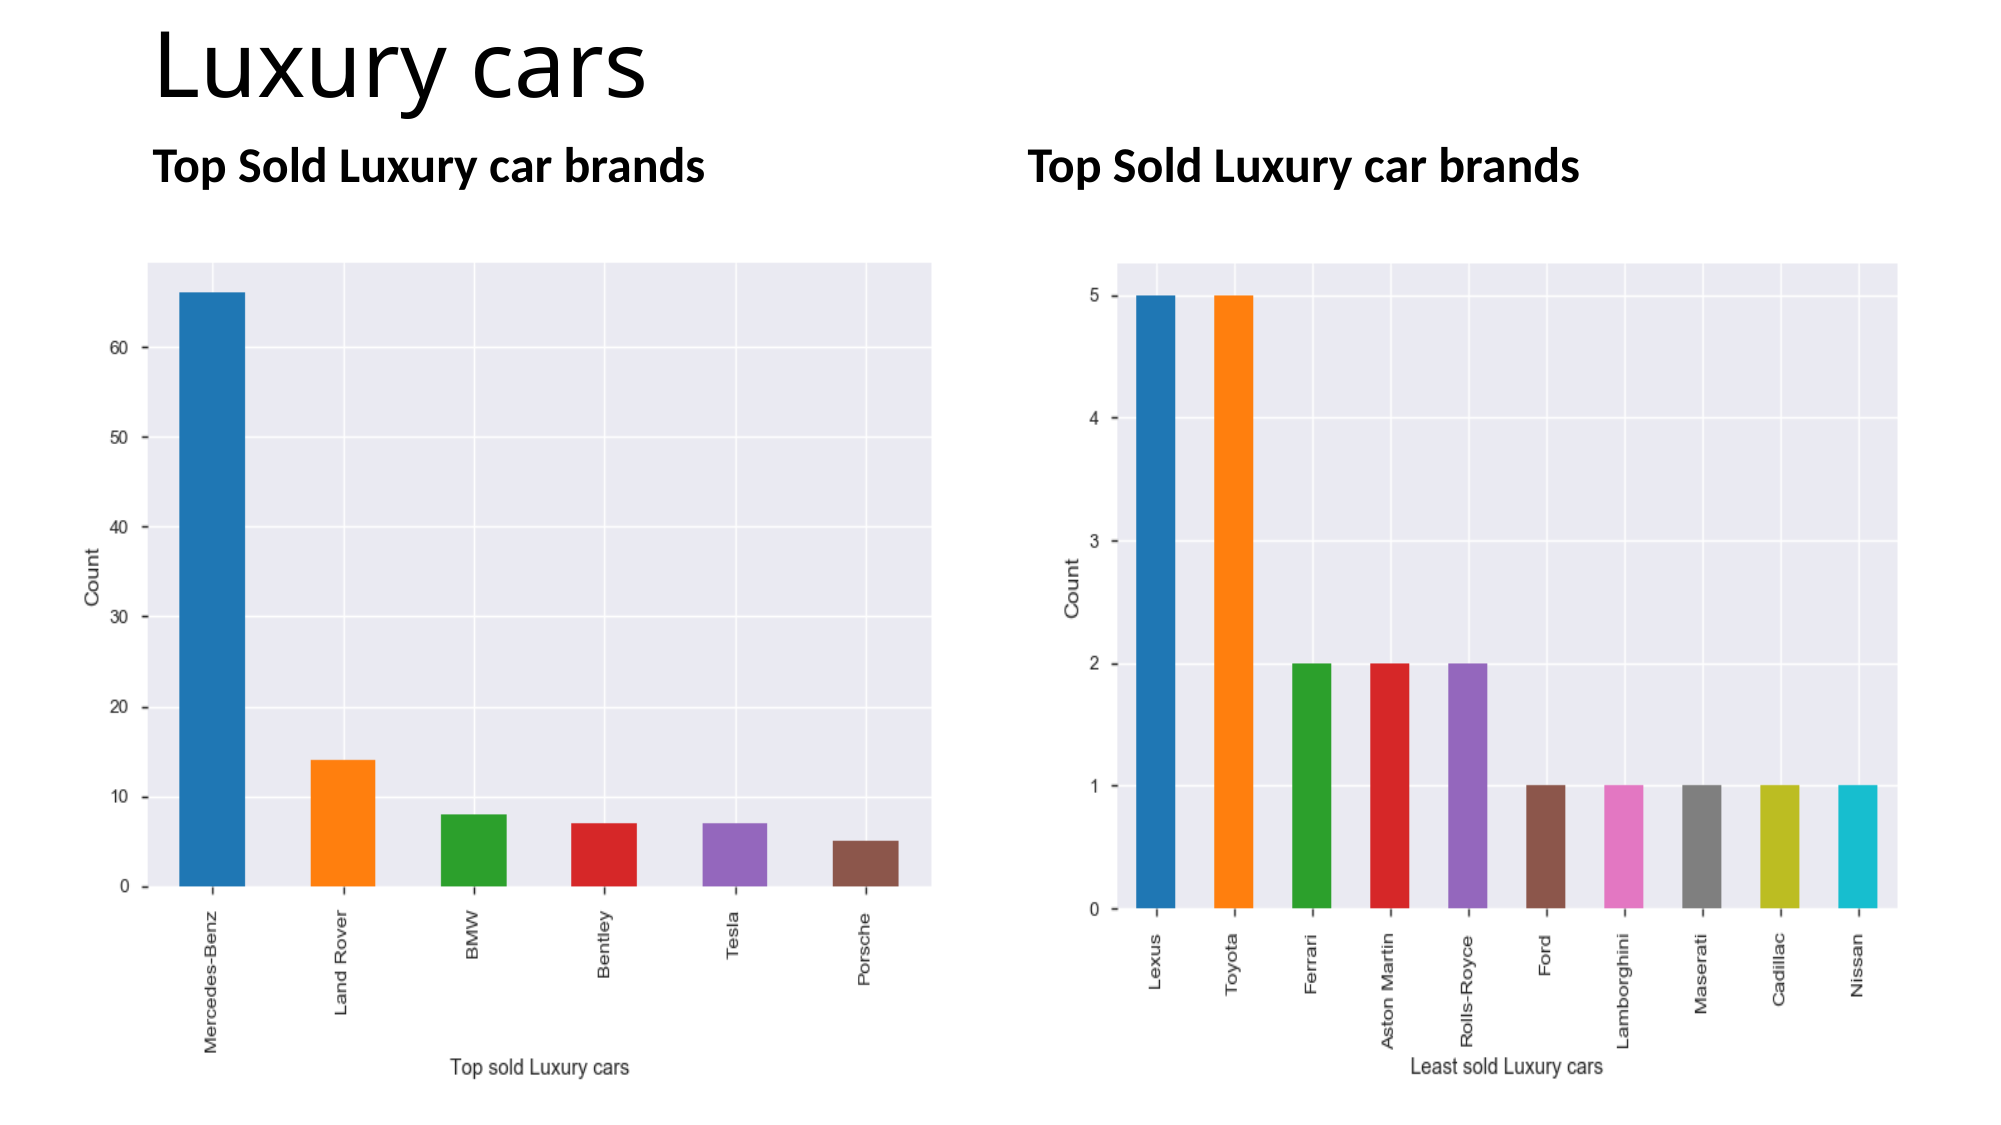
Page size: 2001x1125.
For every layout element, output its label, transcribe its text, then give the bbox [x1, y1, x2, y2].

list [1052, 244, 1914, 1095]
list Top Sold Luxury car brands [137, 88, 1013, 276]
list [72, 244, 948, 1095]
title Luxury cars [137, 0, 1863, 109]
list Top Sold Luxury car brands [1012, 109, 1863, 276]
